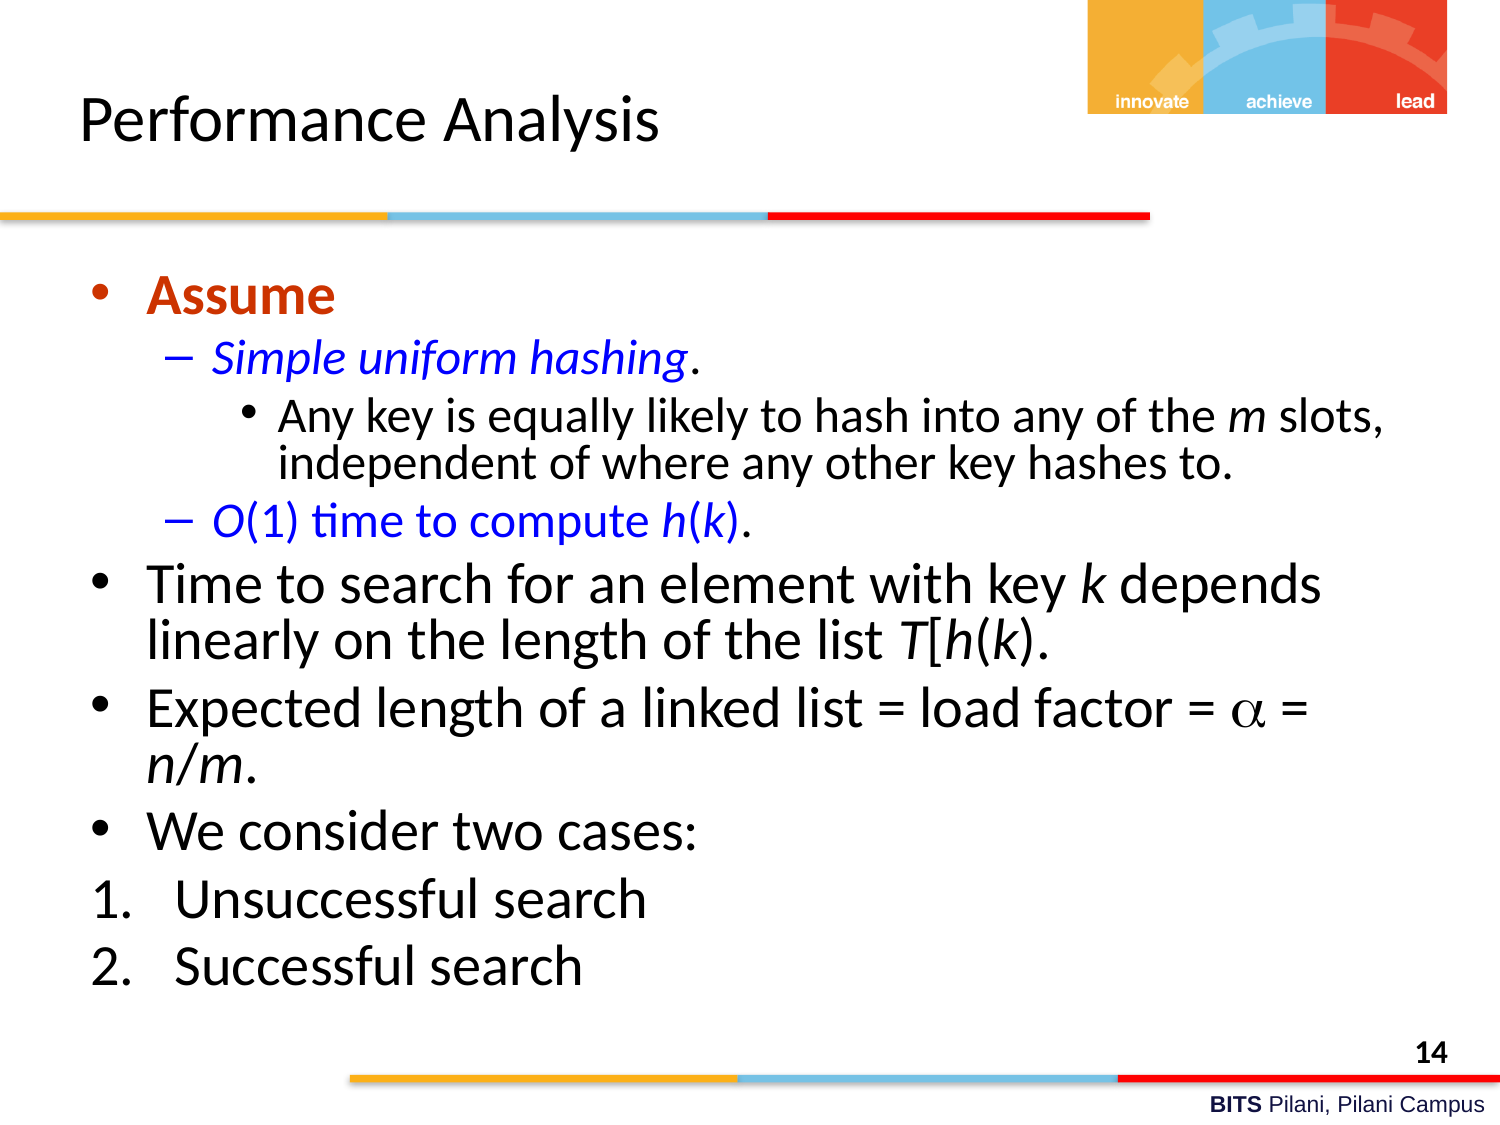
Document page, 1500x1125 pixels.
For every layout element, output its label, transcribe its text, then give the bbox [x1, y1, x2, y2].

slide_number 14 [1399, 1023, 1500, 1072]
title Performance Analysis [64, 45, 1069, 185]
list Assume Simple uniform hashing. Any key is equally likely to hash into any of the m slots, independent of where any other key hashes to. O(1) time to compute h(k). Time to search for an element with key k depends linearly on the length of the list T[h(k). Expected length of a linked list = load factor =  = n/m. We consider two cases: Unsuccessful search Successful search [75, 262, 1425, 1005]
picture [1087, 0, 1448, 114]
